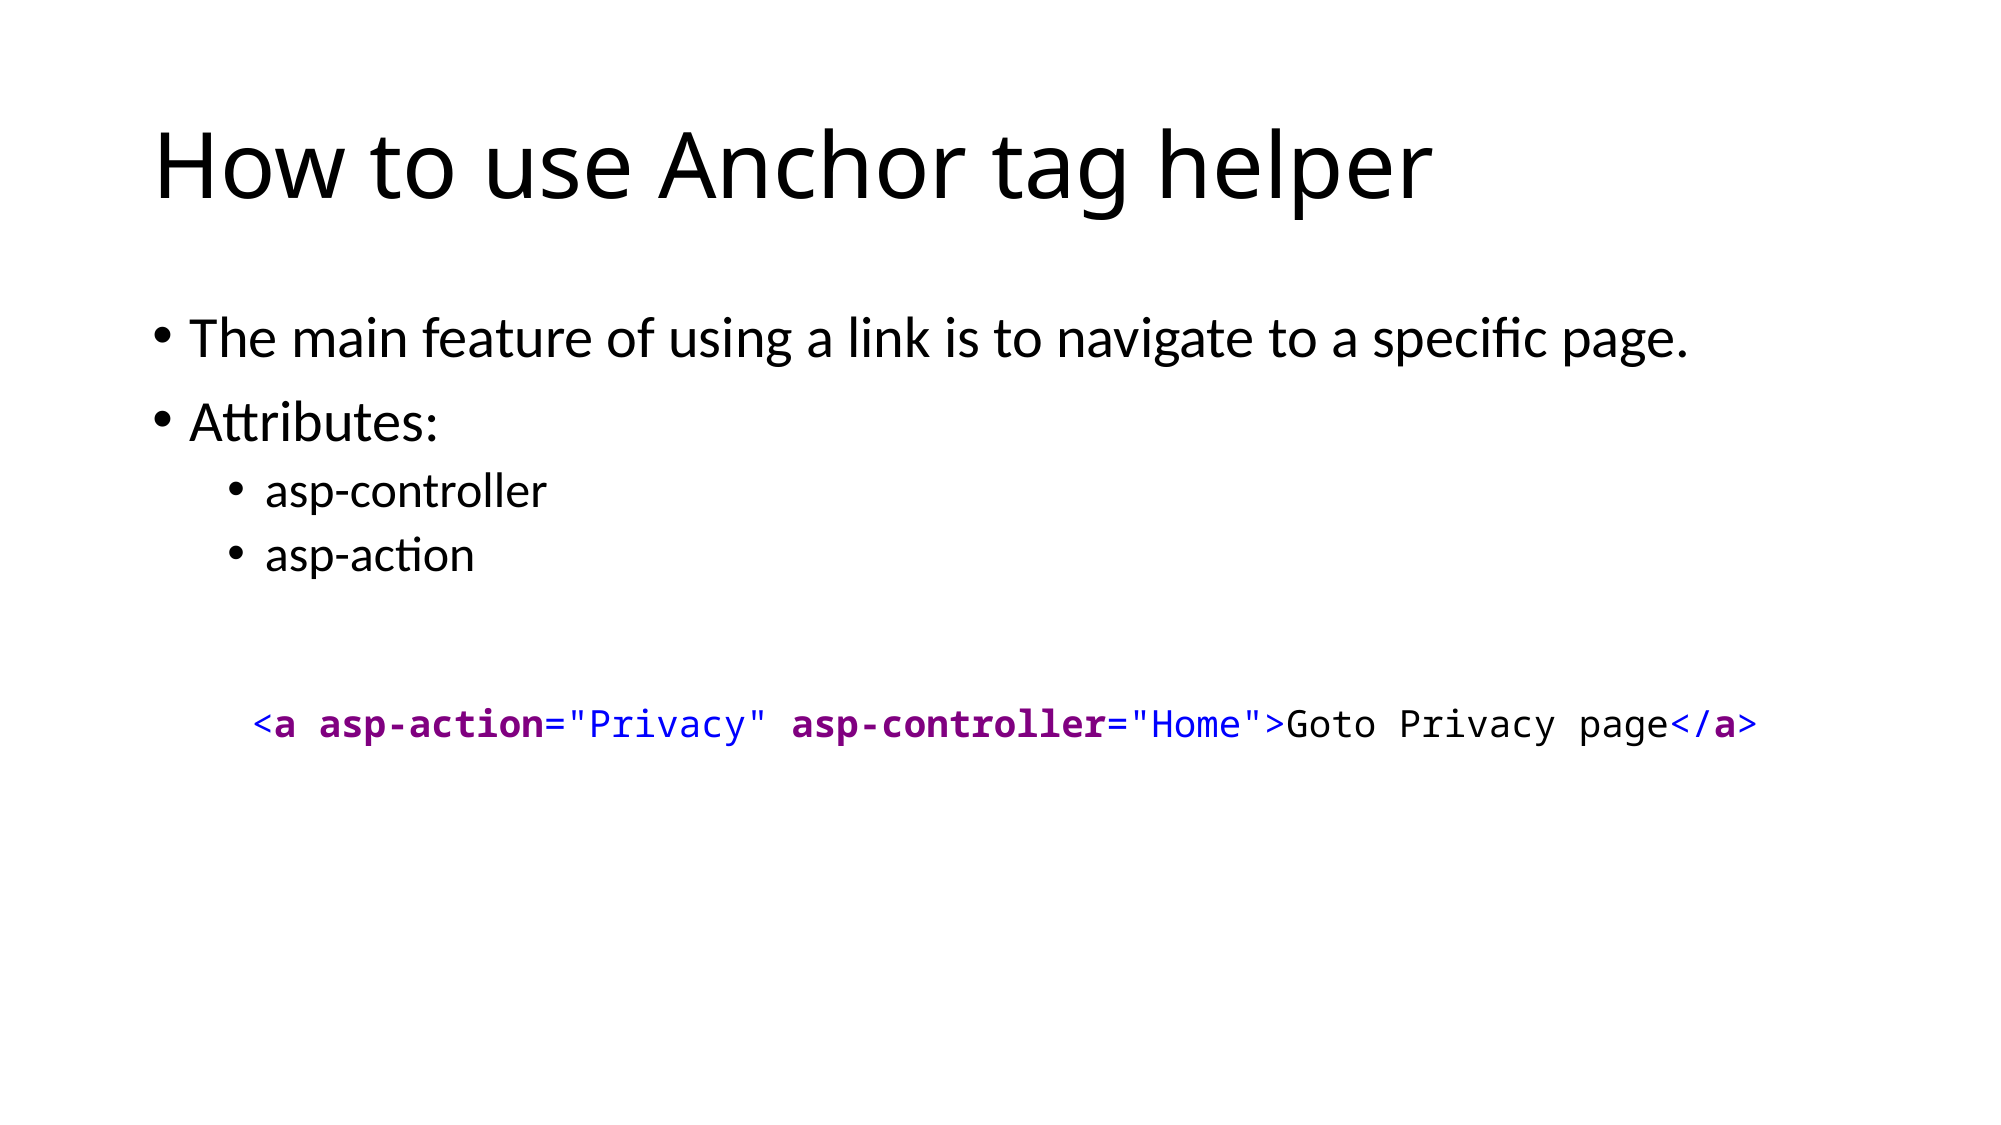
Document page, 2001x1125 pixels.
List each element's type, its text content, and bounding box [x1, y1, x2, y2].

title How to use Anchor tag helper [137, 59, 1863, 278]
list The main feature of using a link is to navigate to a specific page. Attributes: asp-controller asp-action [137, 299, 1863, 1014]
text_box <a asp-action="Privacy" asp-controller="Home">Goto Privacy page</a> [236, 692, 1962, 753]
